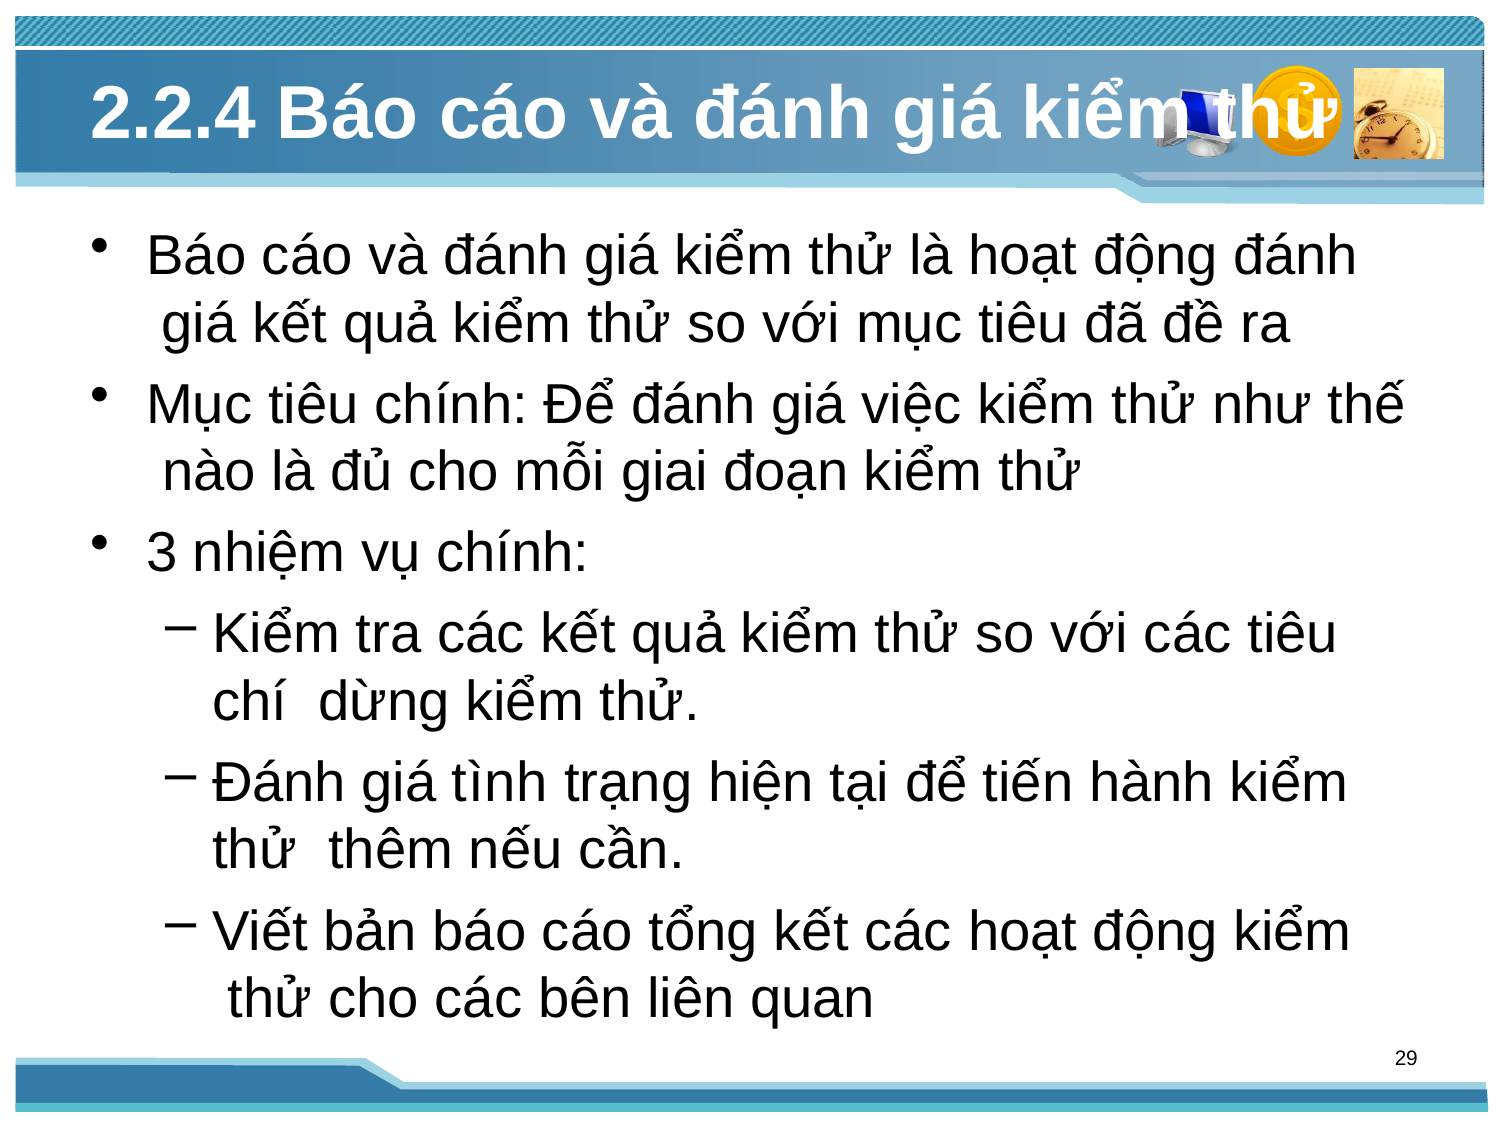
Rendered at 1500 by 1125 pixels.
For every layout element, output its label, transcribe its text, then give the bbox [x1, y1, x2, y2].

text_box Báo cáo và đánh giá kiểm thử là hoạt động đánh giá kết quả kiểm thử so với mục tiêu đã đề ra Mục tiêu chính: Để đánh giá việc kiểm thử như thế nào là đủ cho mỗi giai đoạn kiểm thử 3 nhiệm vụ chính: Kiểm tra các kết quả kiểm thử so với các tiêu chí dừng kiểm thử. Đánh giá tình trạng hiện tại để tiến hành kiểm thử thêm nếu cần. Viết bản báo cáo tổng kết các hoạt động kiểm thử cho các bên liên quan [87, 216, 1450, 1029]
picture [1343, 181, 1485, 188]
title 2.3.4.2 Các tiêu chí chấp nhận sản [1343, 171, 1485, 181]
title 2.2.4 Báo cáo và đánh giá kiểm thử [87, 61, 1343, 216]
picture [15, 50, 1485, 188]
picture [15, 16, 1485, 46]
slide_number 29 [1388, 1044, 1424, 1125]
